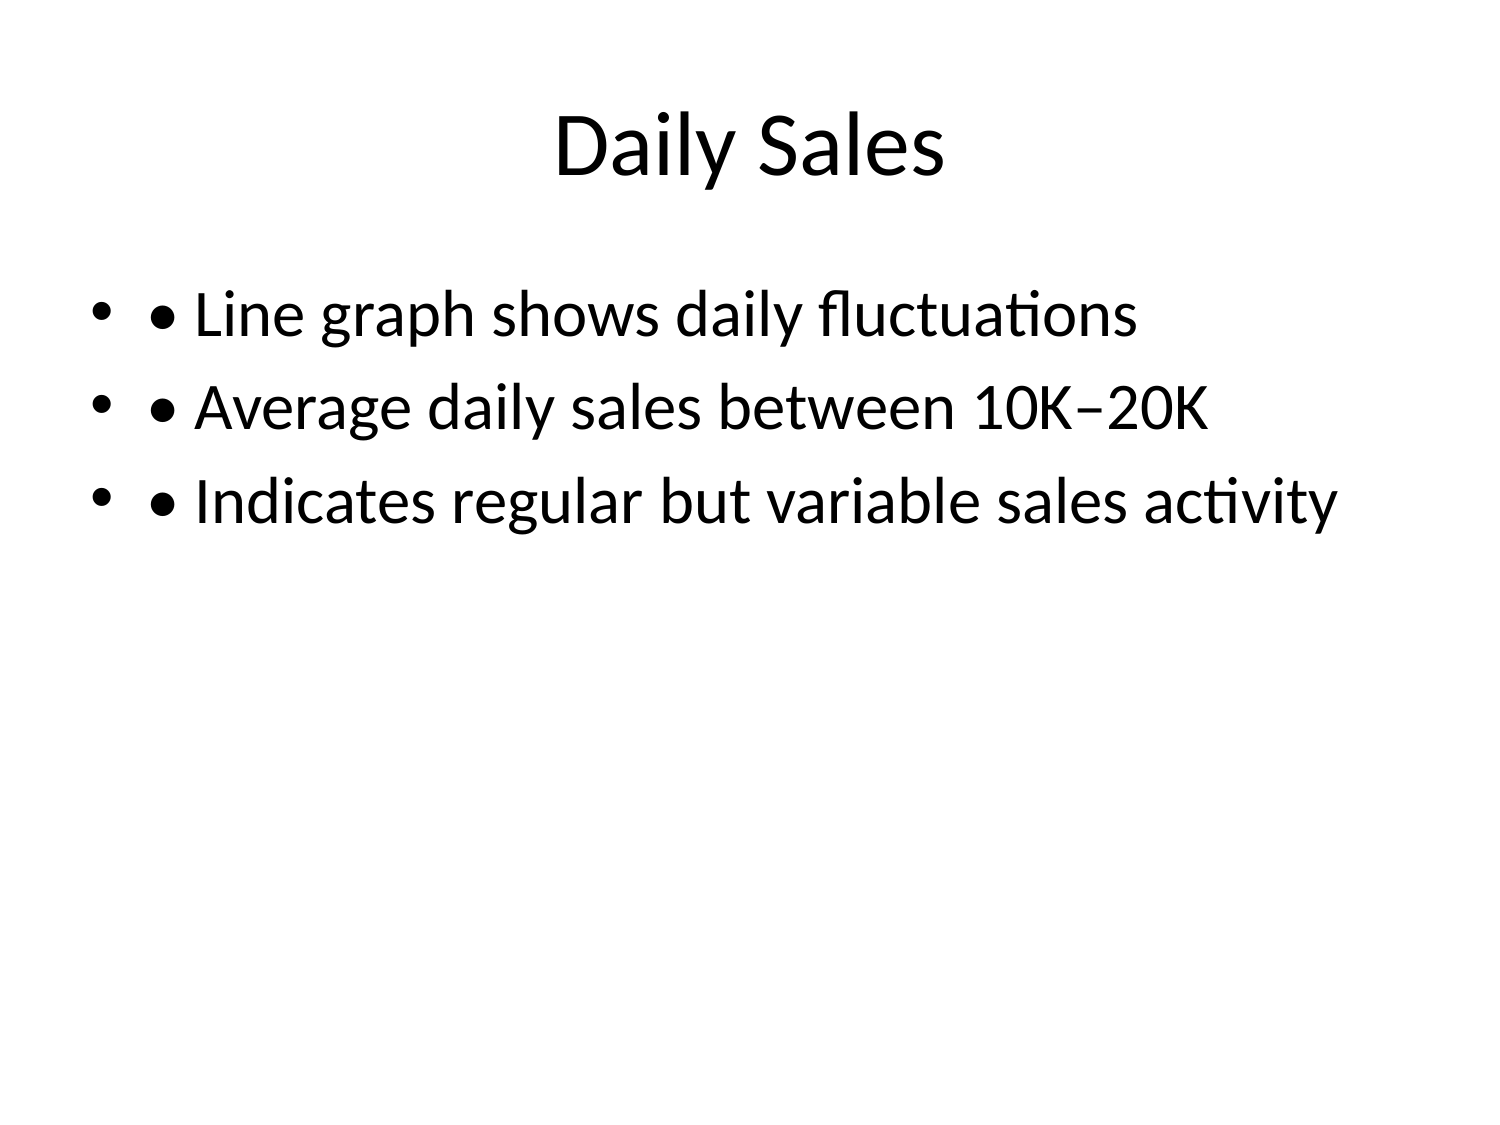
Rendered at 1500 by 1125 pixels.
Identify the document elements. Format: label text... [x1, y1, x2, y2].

list • Line graph shows daily fluctuations • Average daily sales between 10K–20K • Indicates regular but variable sales activity [75, 262, 1425, 1005]
title Daily Sales [75, 45, 1425, 233]
